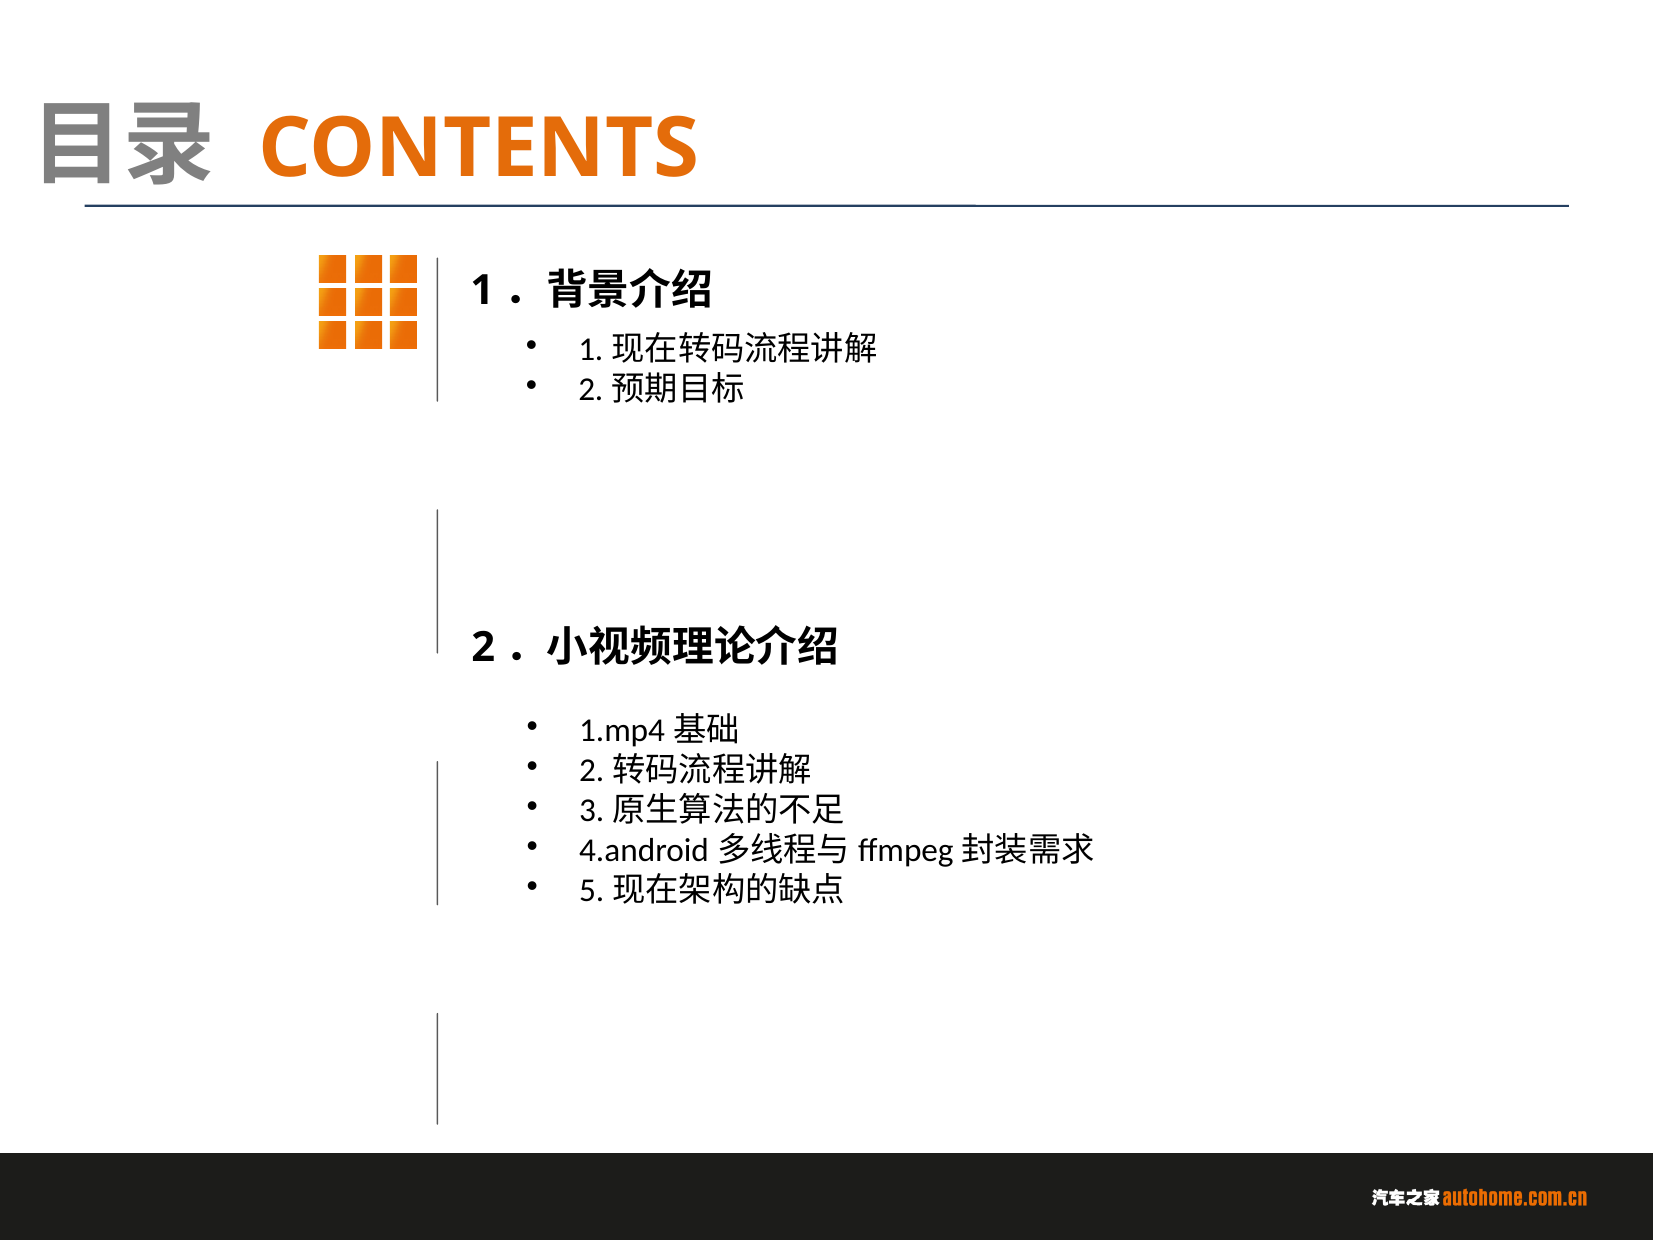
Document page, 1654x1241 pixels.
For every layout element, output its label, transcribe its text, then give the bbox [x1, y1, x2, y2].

text_box 2．小视频理论介绍 [456, 600, 1485, 691]
picture [0, 1153, 1653, 1240]
picture [389, 321, 417, 349]
text_box 1．背景介绍 [455, 242, 1484, 333]
picture [318, 321, 347, 349]
picture [355, 288, 383, 316]
picture [318, 288, 347, 316]
picture [389, 288, 417, 316]
text_box 1.现在转码流程讲解 2.预期目标 [492, 319, 1484, 489]
picture [318, 255, 347, 283]
text_box 1.mp4基础 2.转码流程讲解 3.原生算法的不足 4.android多线程与ffmpeg封装需求 5.现在架构的缺点 [493, 700, 1485, 870]
picture [355, 255, 383, 283]
picture [389, 255, 417, 283]
picture [355, 321, 383, 349]
